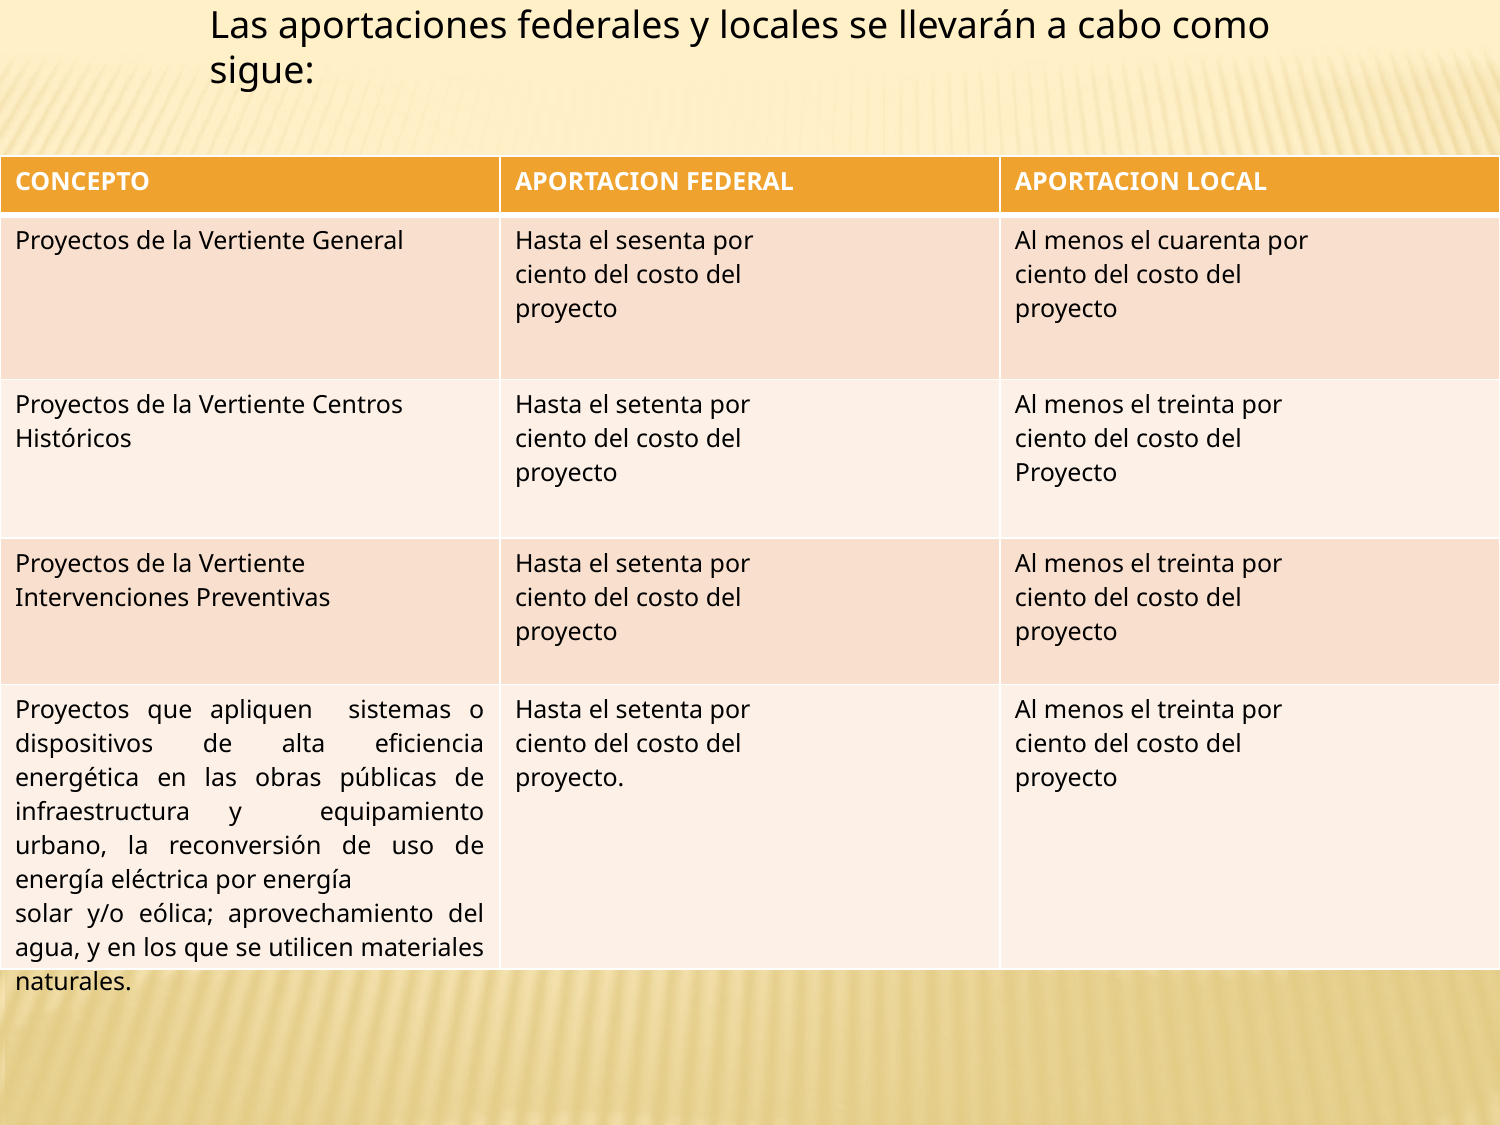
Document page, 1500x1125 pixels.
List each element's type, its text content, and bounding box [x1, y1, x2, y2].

table_cell Hasta el setenta por ciento del costo del proyecto [501, 380, 999, 537]
table_header APORTACION LOCAL [1001, 157, 1499, 212]
table_cell Proyectos de la Vertiente General [1, 218, 499, 379]
table_cell Al menos el treinta por ciento del costo del Proyecto [1001, 380, 1499, 537]
table_cell Proyectos que apliquen sistemas o dispositivos de alta eficiencia energética en las obras públicas de infraestructura y equipamiento urbano, la reconversión de uso de energía eléctrica por energía solar y/o eólica; aprovechamiento del agua, y en los que se utilicen materiales naturales. [1, 685, 499, 968]
table_header CONCEPTO [1, 157, 499, 212]
table_cell Proyectos de la Vertiente Centros Históricos [1, 380, 499, 537]
table_cell Hasta el setenta por ciento del costo del proyecto. [501, 685, 999, 968]
table_cell Al menos el cuarenta por ciento del costo del proyecto [1001, 218, 1499, 379]
table_cell Hasta el setenta por ciento del costo del proyecto [501, 539, 999, 684]
table_header APORTACION FEDERAL [501, 157, 999, 212]
text_box Las aportaciones federales y locales se llevarán a cabo como sigue: [194, 0, 1294, 99]
table_cell Al menos el treinta por ciento del costo del proyecto [1001, 685, 1499, 968]
table_cell Hasta el sesenta por ciento del costo del proyecto [501, 218, 999, 379]
table_cell Al menos el treinta por ciento del costo del proyecto [1001, 539, 1499, 684]
table_cell Proyectos de la Vertiente Intervenciones Preventivas [1, 539, 499, 684]
